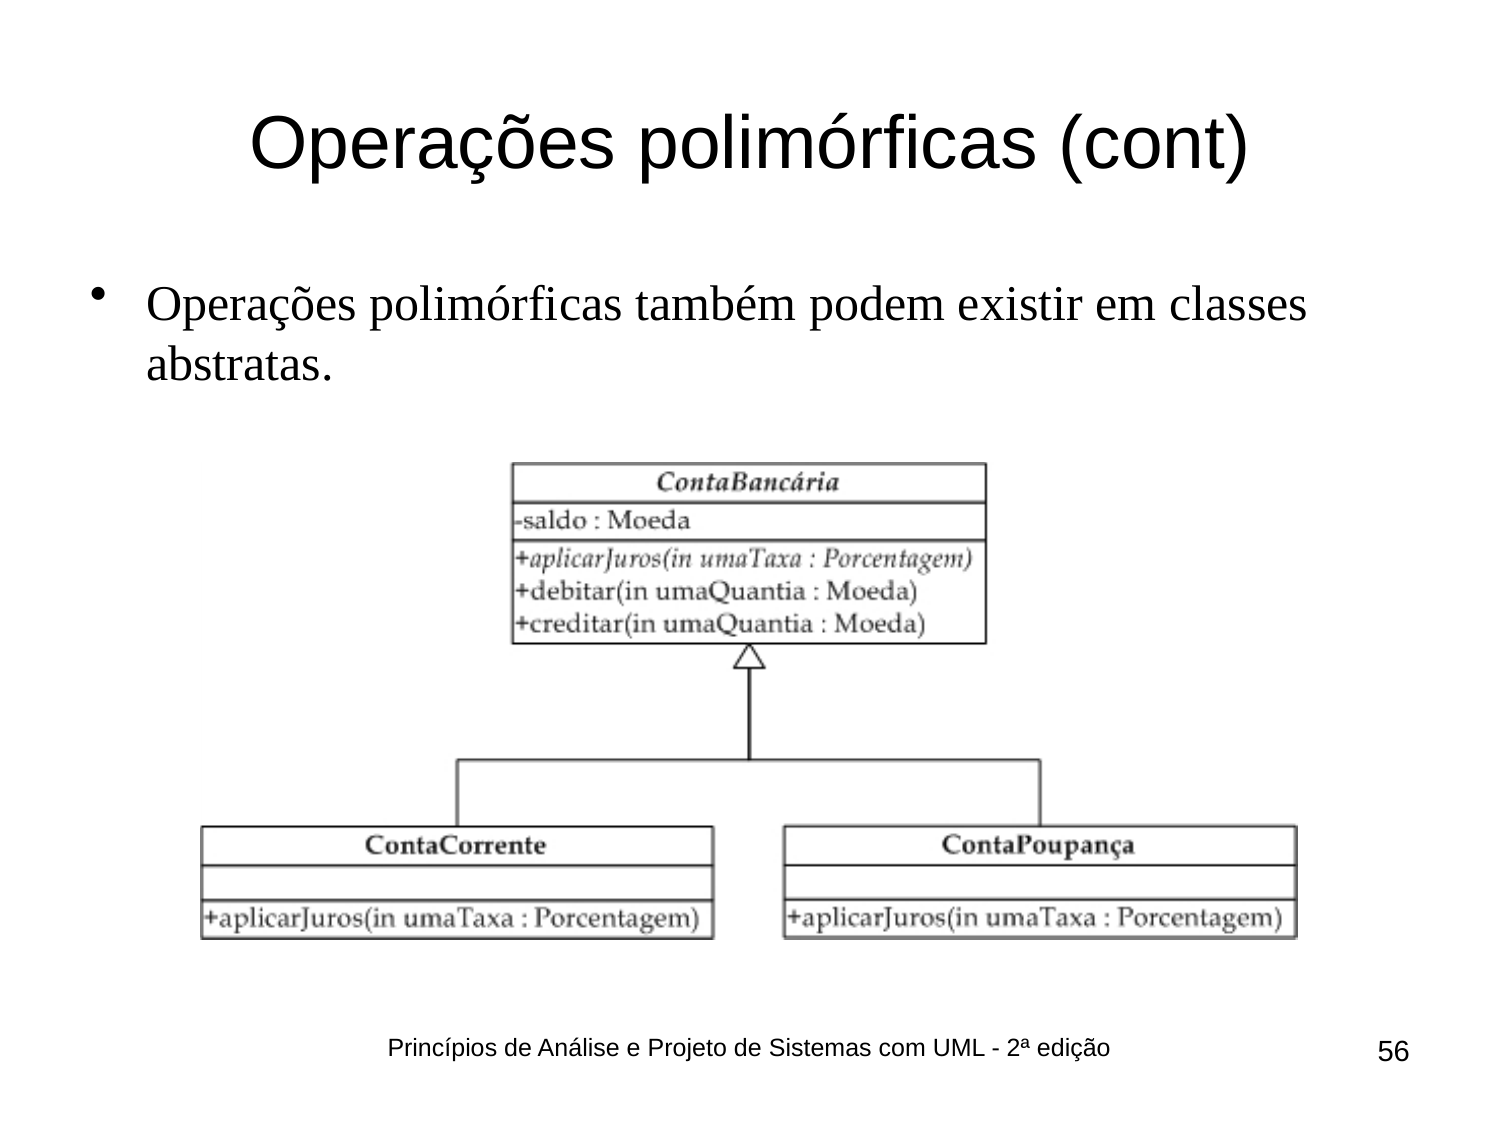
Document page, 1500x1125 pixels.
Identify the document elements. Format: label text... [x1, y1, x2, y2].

slide_number 56 [1224, 1024, 1426, 1103]
picture [199, 462, 1298, 940]
footer Princípios de Análise e Projeto de Sistemas com UML - 2ª edição [287, 1024, 1213, 1103]
text_box Operações polimórficas também podem existir em classes abstratas. [74, 262, 1425, 468]
title Operações polimórficas (cont) [75, 45, 1425, 233]
